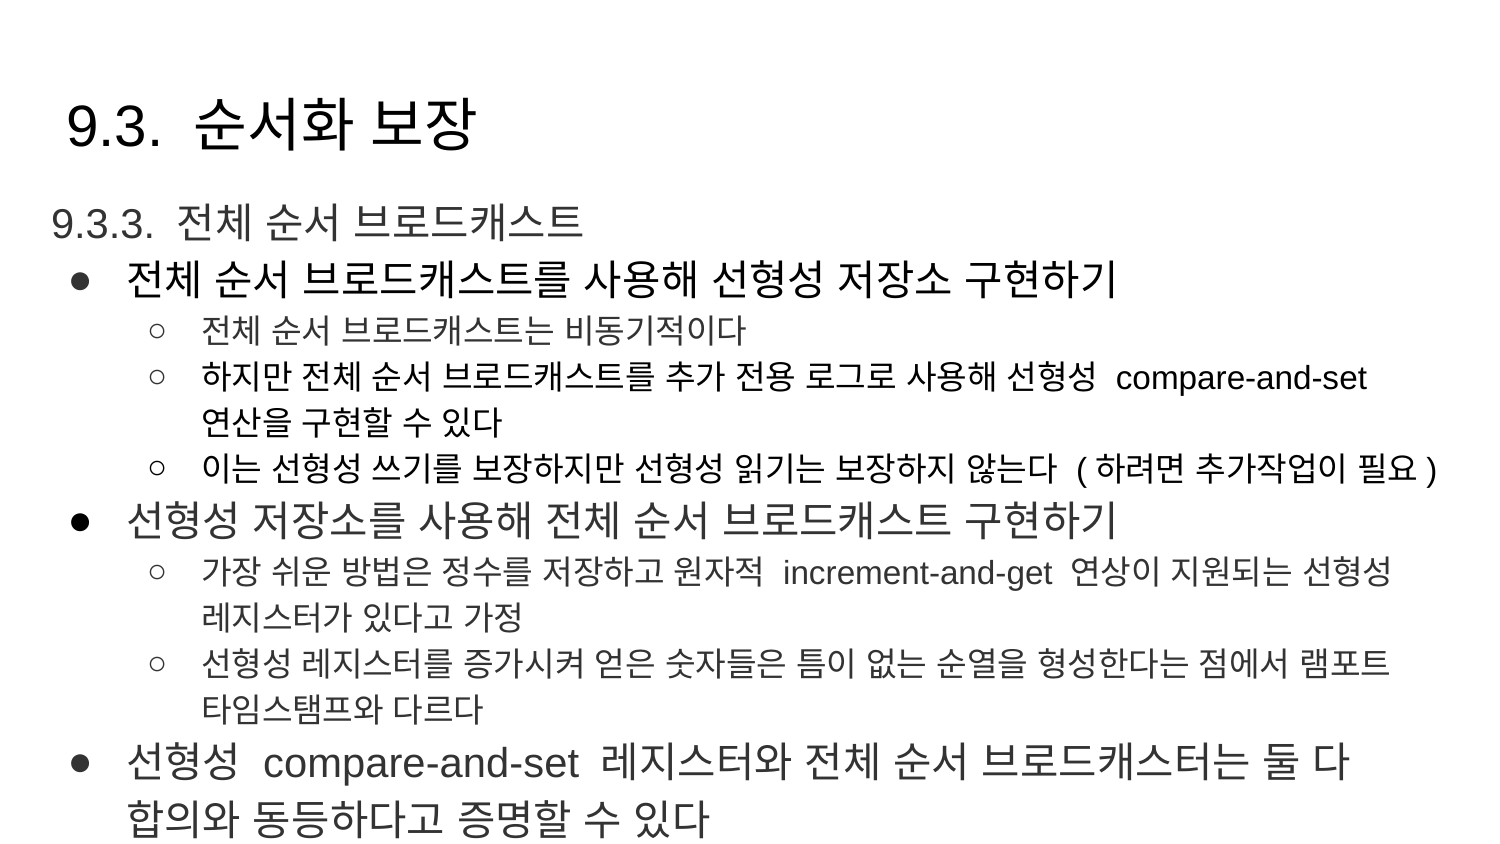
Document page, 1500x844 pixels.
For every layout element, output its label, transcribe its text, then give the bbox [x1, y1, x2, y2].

list 9.3.3. 전체 순서 브로드캐스트 전체 순서 브로드캐스트를 사용해 선형성 저장소 구현하기 전체 순서 브로드캐스트는 비동기적이다 하지만 전체 순서 브로드캐스트를 추가 전용 로그로 사용해 선형성 compare-and-set 연산을 구현할 수 있다 이는 선형성 쓰기를 보장하지만 선형성 읽기는 보장하지 않는다 (하려면 추가작업이 필요) 선형성 저장소를 사용해 전체 순서 브로드캐스트 구현하기 가장 쉬운 방법은 정수를 저장하고 원자적 increment-and-get 연상이 지원되는 선형성 레지스터가 있다고 가정 선형성 레지스터를 증가시켜 얻은 숫자들은 틈이 없는 순열을 형성한다는 점에서 램포트 타임스탬프와 다르다 선형성 compare-and-set 레지스터와 전체 순서 브로드캐스터는 둘 다 합의와 동등하다고 증명할 수 있다 [51, 189, 1449, 750]
title 9.3. 순서화 보장 [51, 72, 1449, 167]
